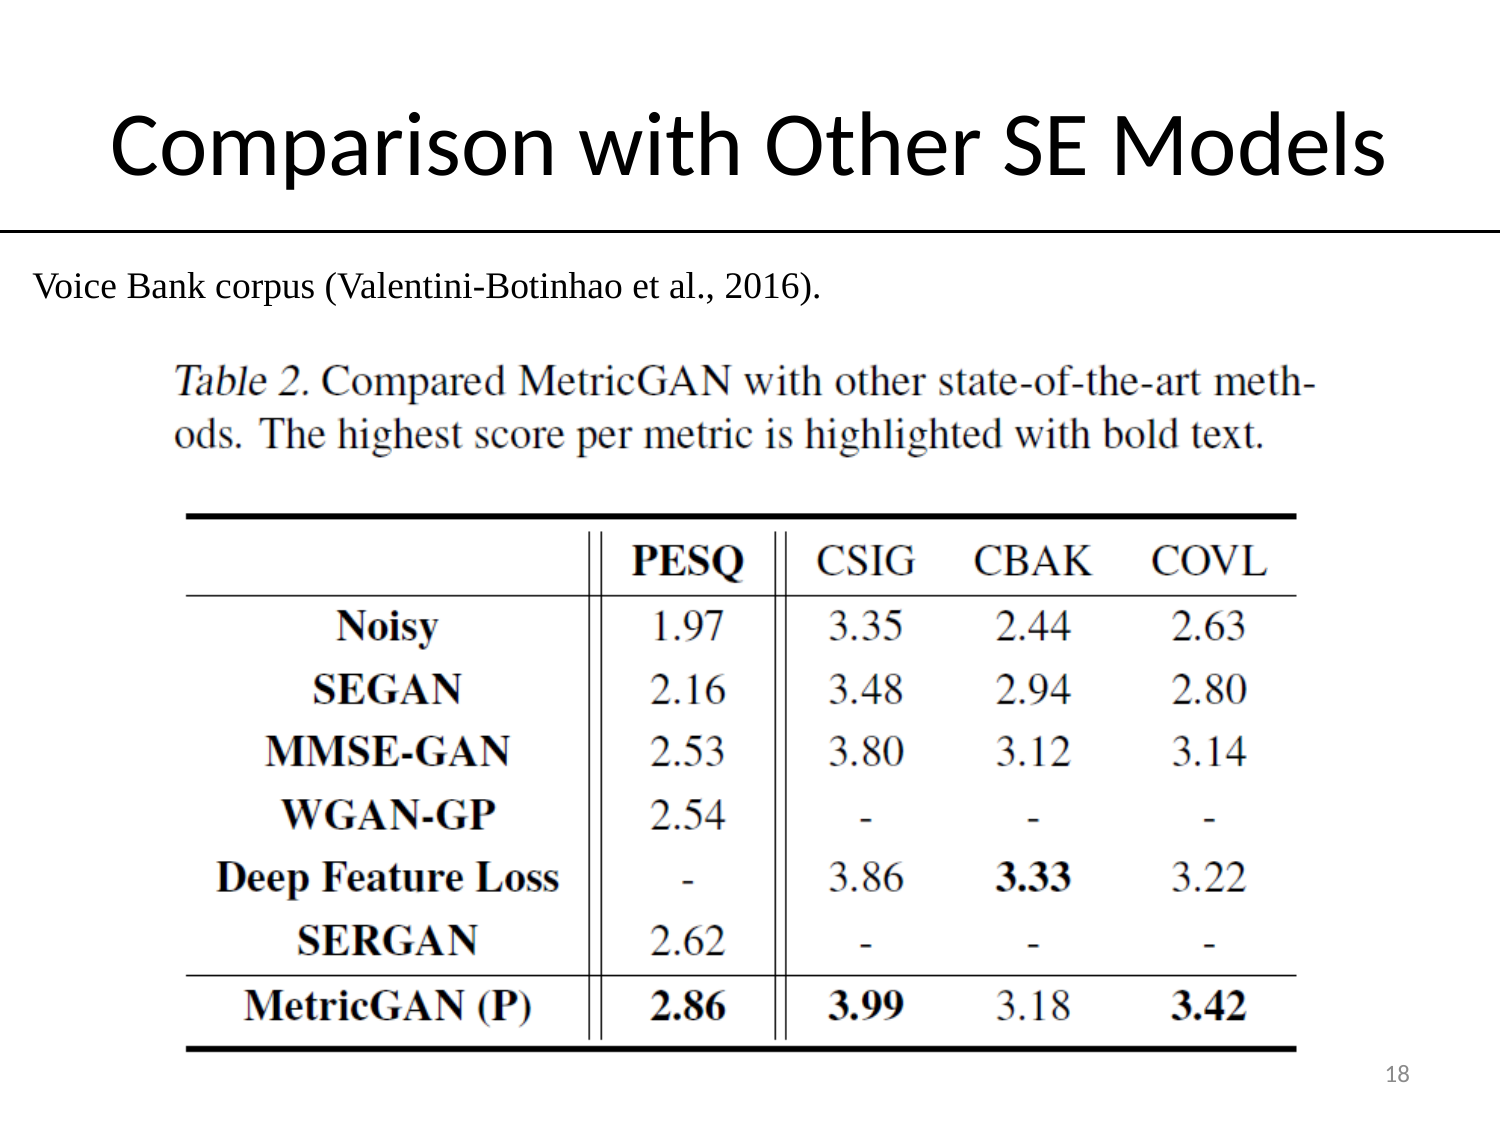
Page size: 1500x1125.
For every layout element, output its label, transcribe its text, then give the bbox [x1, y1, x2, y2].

slide_number 18 [1074, 1042, 1425, 1103]
text_box Voice Bank corpus (Valentini-Botinhao et al., 2016). [17, 253, 1258, 314]
title Comparison with Other SE Models [75, 45, 1425, 230]
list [159, 337, 1324, 1081]
